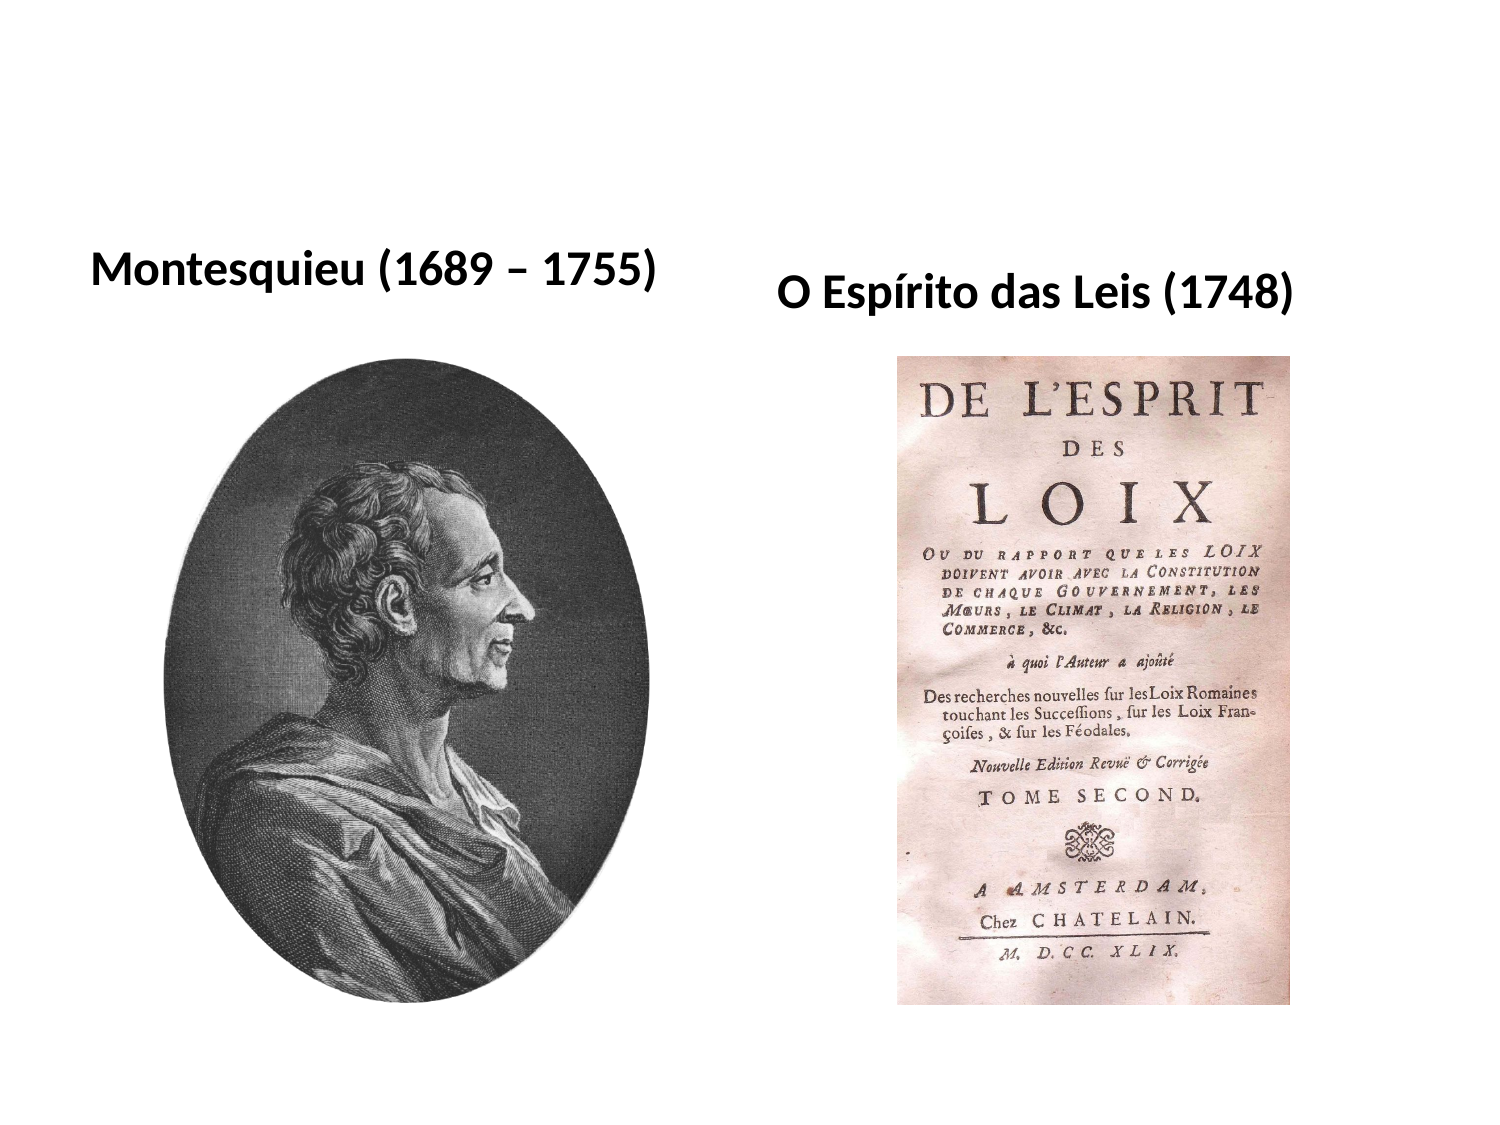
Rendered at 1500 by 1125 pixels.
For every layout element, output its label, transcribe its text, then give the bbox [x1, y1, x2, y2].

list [897, 356, 1290, 1006]
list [160, 356, 652, 1006]
list O Espírito das Leis (1748) [761, 208, 1425, 327]
list Montesquieu (1689 – 1755) [75, 160, 738, 303]
